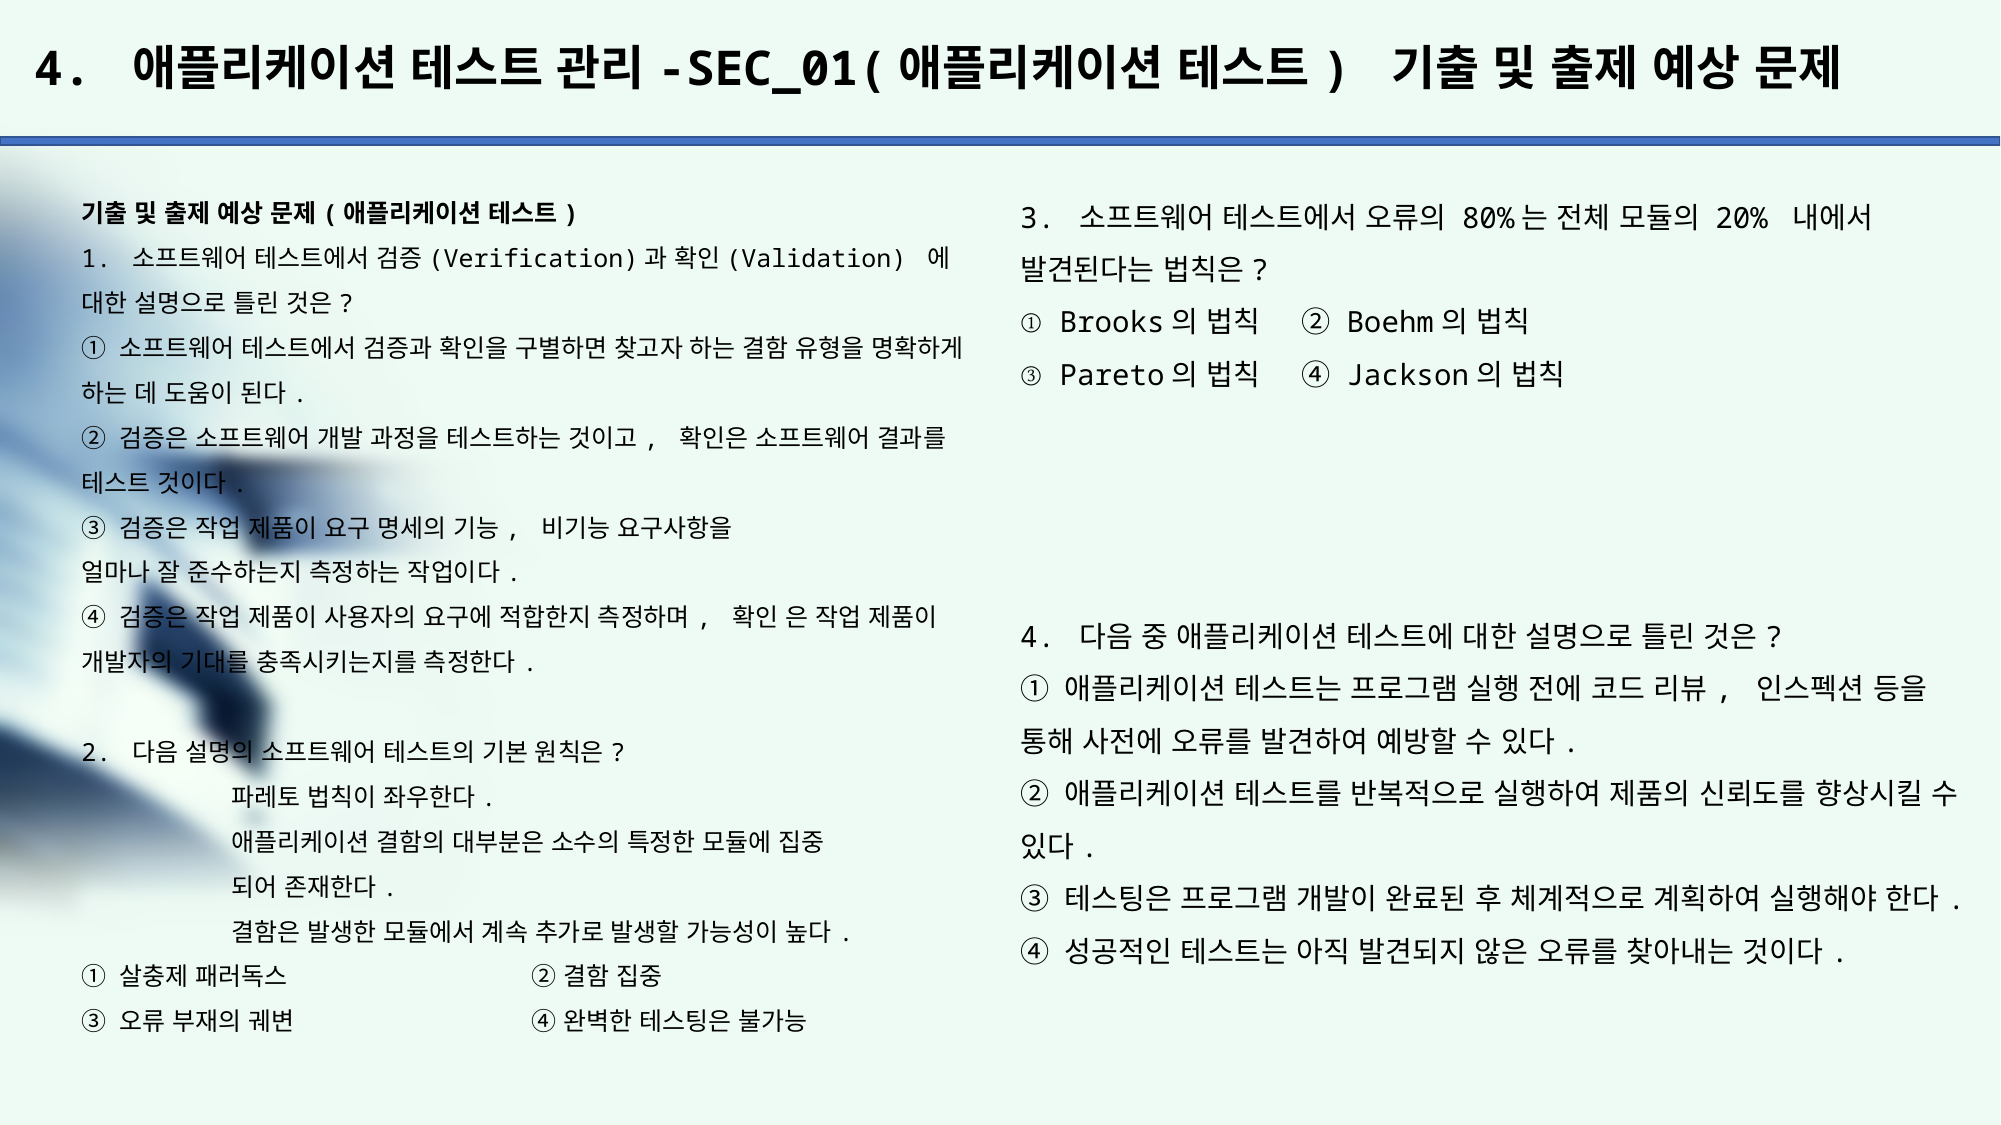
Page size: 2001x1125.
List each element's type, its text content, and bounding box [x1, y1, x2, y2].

picture [0, 146, 2000, 1125]
title 4. 애플리케이션 테스트 관리-SEC_01(애플리케이션 테스트) 기출 및 출제 예상 문제 [19, 14, 1993, 126]
text_box 3. 소프트웨어 테스트에서 오류의 80%는 전체 모듈의 20% 내에서 발견된다는 법칙은? ① Brooks의 법칙 ② Boehm의 법칙 ③ Pareto의 법칙 ④ Jackson의 법칙 4. 다음 중 애플리케이션 테스트에 대한 설명으로 틀린 것은? ① 애플리케이션 테스트는 프로그램 실행 전에 코드 리뷰, 인스펙션 등을 통해 사전에 오류를 발견하여 예방할 수 있다. ② 애플리케이션 테스트를 반복적으로 실행하여 제품의 신뢰도를 향상시킬 수 있다. ③ 테스팅은 프로그램 개발이 완료된 후 체계적으로 계획하여 실행해야 한다. ④ 성공적인 테스트는 아직 발견되지 않은 오류를 찾아내는 것이다. [1005, 174, 2000, 976]
text_box 기출 및 출제 예상 문제(애플리케이션 테스트) 1. 소프트웨어 테스트에서 검증(Verification)과 확인(Validation) 에 대한 설명으로 틀린 것은? ① 소프트웨어 테스트에서 검증과 확인을 구별하면 찾고자 하는 결함 유형을 명확하게 하는 데 도움이 된다. ② 검증은 소프트웨어 개발 과정을 테스트하는 것이고, 확인은 소프트웨어 결과를 테스트 것이다. ③ 검증은 작업 제품이 요구 명세의 기능, 비기능 요구사항을 얼마나 잘 준수하는지 측정하는 작업이다. ④ 검증은 작업 제품이 사용자의 요구에 적합한지 측정하며, 확인 은 작업 제품이 개발자의 기대를 충족시키는지를 측정한다. 2. 다음 설명의 소프트웨어 테스트의 기본 원칙은? 파레토 법칙이 좌우한다. 애플리케이션 결함의 대부분은 소수의 특정한 모듈에 집중 되어 존재한다. 결함은 발생한 모듈에서 계속 추가로 발생할 가능성이 높다. ① 살충제 패러독스 ② 결함 집중 ③ 오류 부재의 궤변 ④ 완벽한 테스팅은 불가능 [66, 175, 1000, 1044]
picture [0, 0, 2000, 136]
